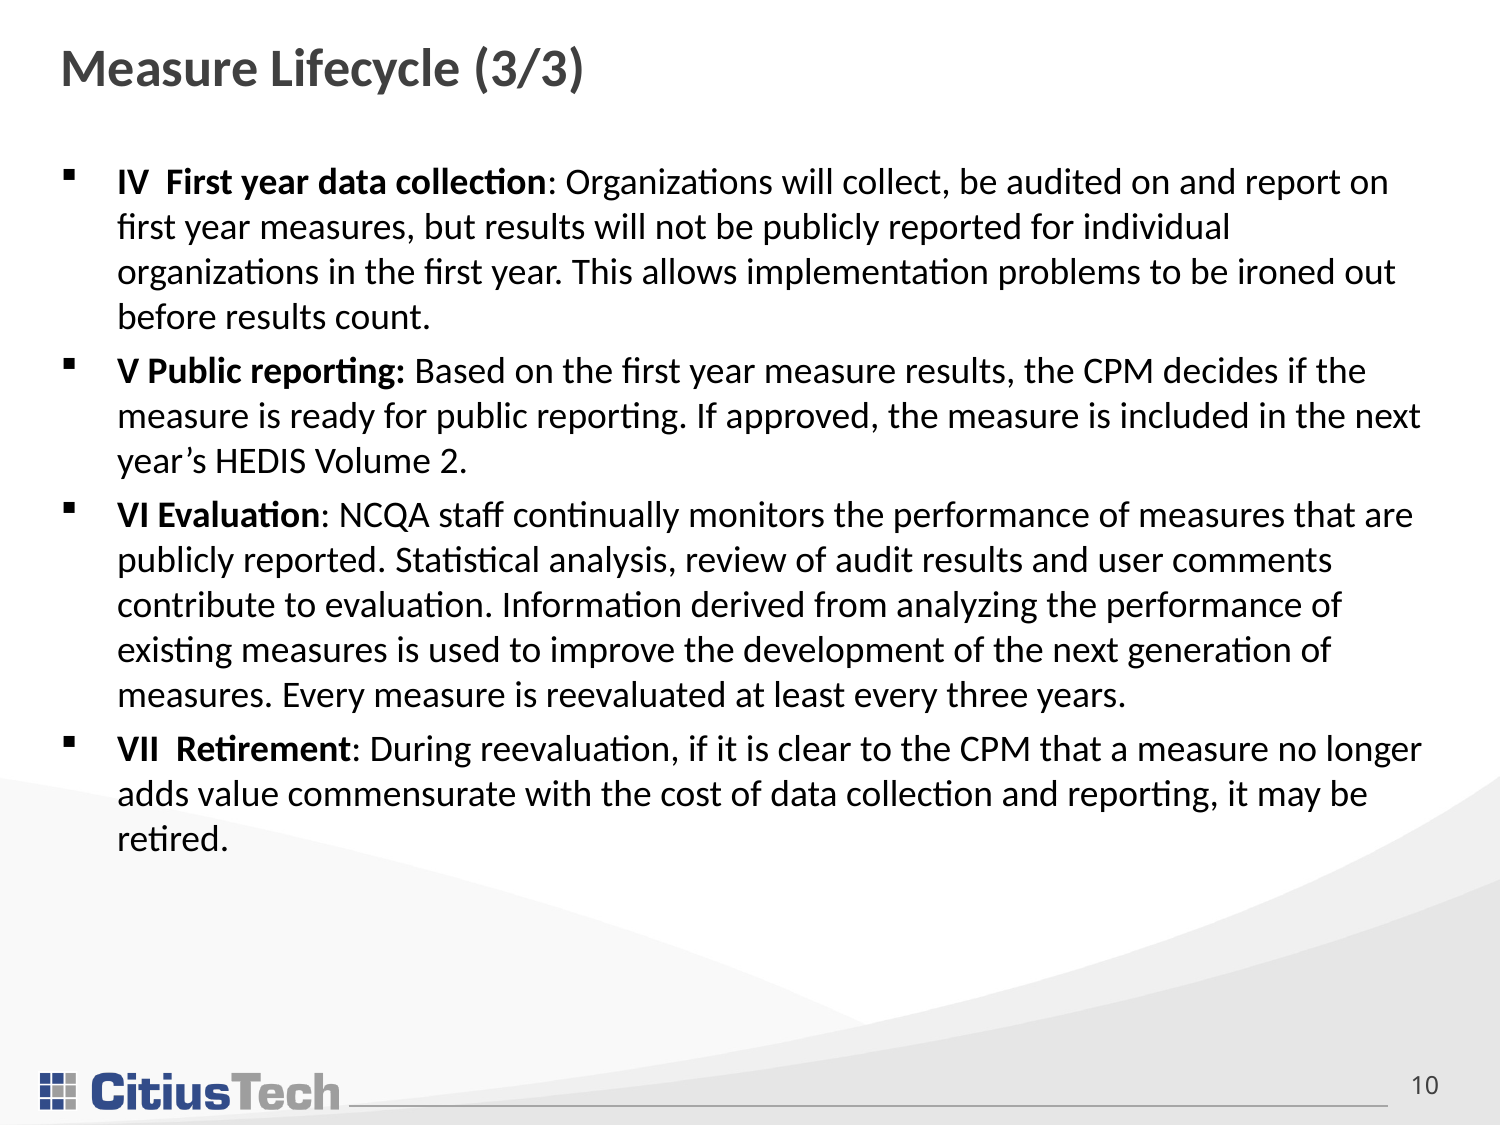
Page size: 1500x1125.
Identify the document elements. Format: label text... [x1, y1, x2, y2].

text_box Measure Lifecycle (3/3) [45, 17, 1450, 113]
text_box IV First year data collection: Organizations will collect, be audited on and report on first year measures, but results will not be publicly reported for individual organizations in the first year. This allows implementation problems to be ironed out before results count. V Public reporting: Based on the first year measure results, the CPM decides if the measure is ready for public reporting. If approved, the measure is included in the next year’s HEDIS Volume 2. VI Evaluation: NCQA staff continually monitors the performance of measures that are publicly reported. Statistical analysis, review of audit results and user comments contribute to evaluation. Information derived from analyzing the performance of existing measures is used to improve the development of the next generation of measures. Every measure is reevaluated at least every three years. VII Retirement: During reevaluation, if it is clear to the CPM that a measure no longer adds value commensurate with the cost of data collection and reporting, it may be retired. [43, 148, 1451, 1052]
picture [0, 0, 1500, 1125]
